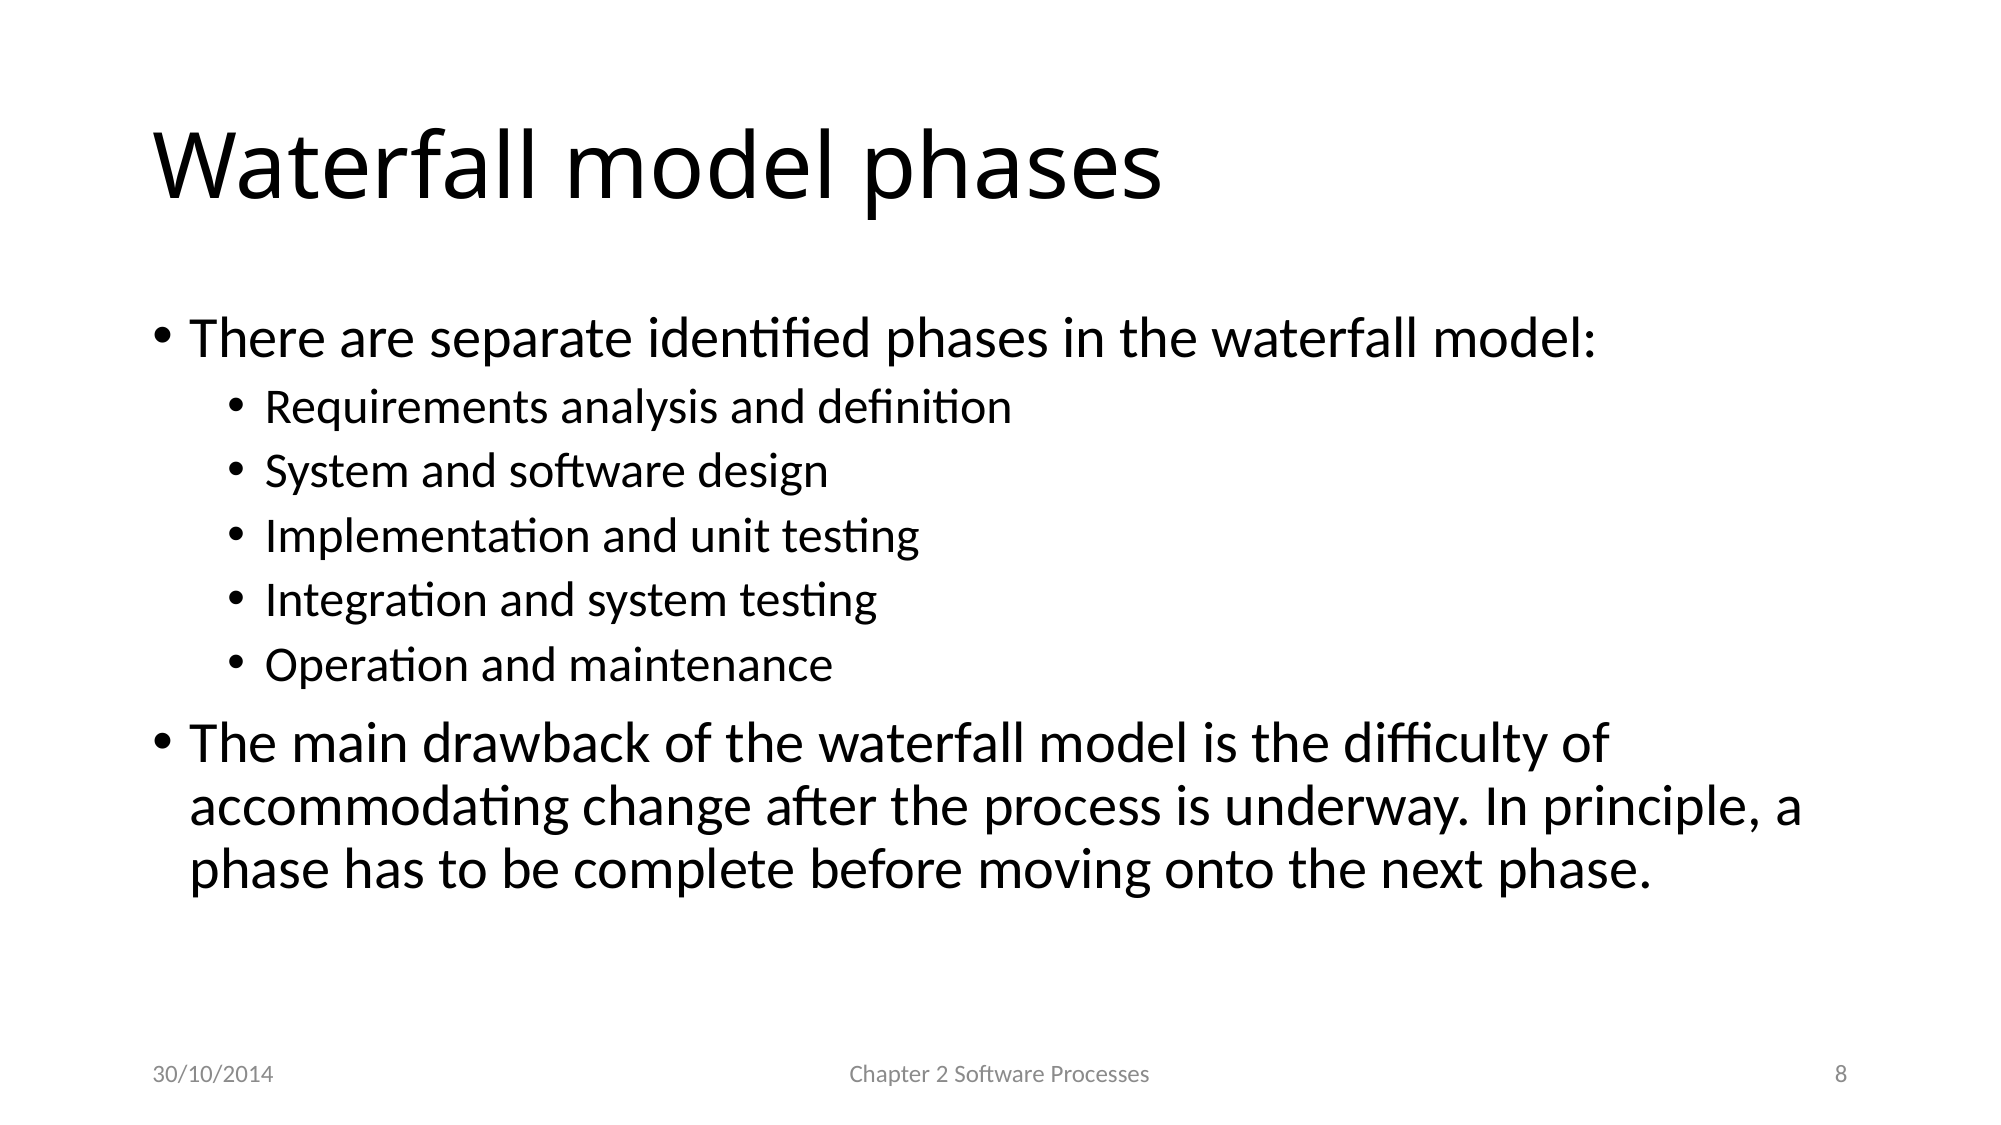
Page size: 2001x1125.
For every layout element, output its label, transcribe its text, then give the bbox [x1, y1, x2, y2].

title Waterfall model phases [137, 59, 1863, 278]
footer Chapter 2 Software Processes [662, 1042, 1338, 1103]
list There are separate identified phases in the waterfall model: Requirements analysis and definition System and software design Implementation and unit testing Integration and system testing Operation and maintenance The main drawback of the waterfall model is the difficulty of accommodating change after the process is underway. In principle, a phase has to be complete before moving onto the next phase. [137, 299, 1863, 1014]
slide_number 8 [1412, 1042, 1863, 1103]
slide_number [137, 1042, 588, 1103]
